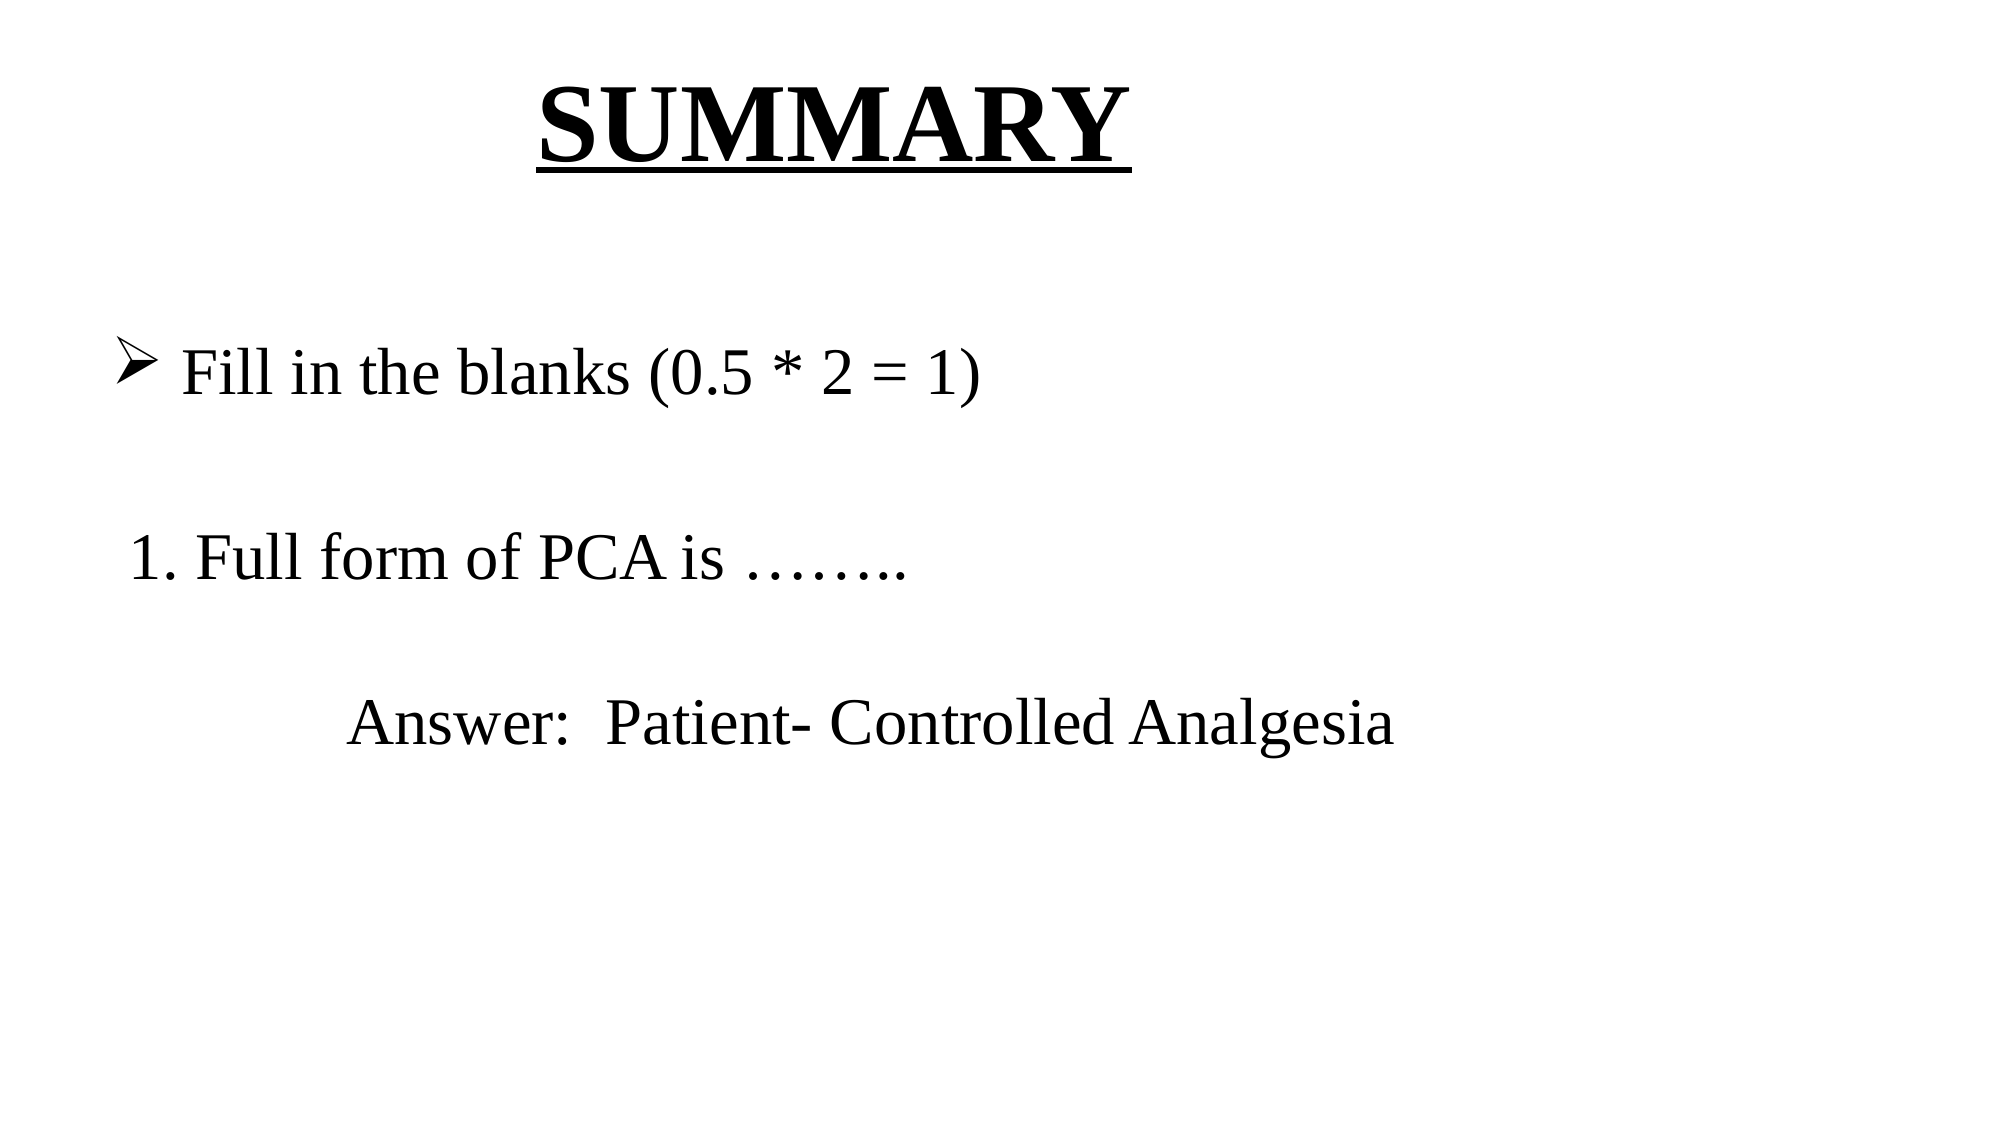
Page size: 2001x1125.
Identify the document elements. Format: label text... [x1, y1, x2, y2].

list Fill in the blanks (0.5 * 2 = 1) 1. Full form of PCA is …….. Answer: Patient- Controlled Analgesia [96, 329, 1962, 958]
title SUMMARY [521, 23, 1723, 226]
